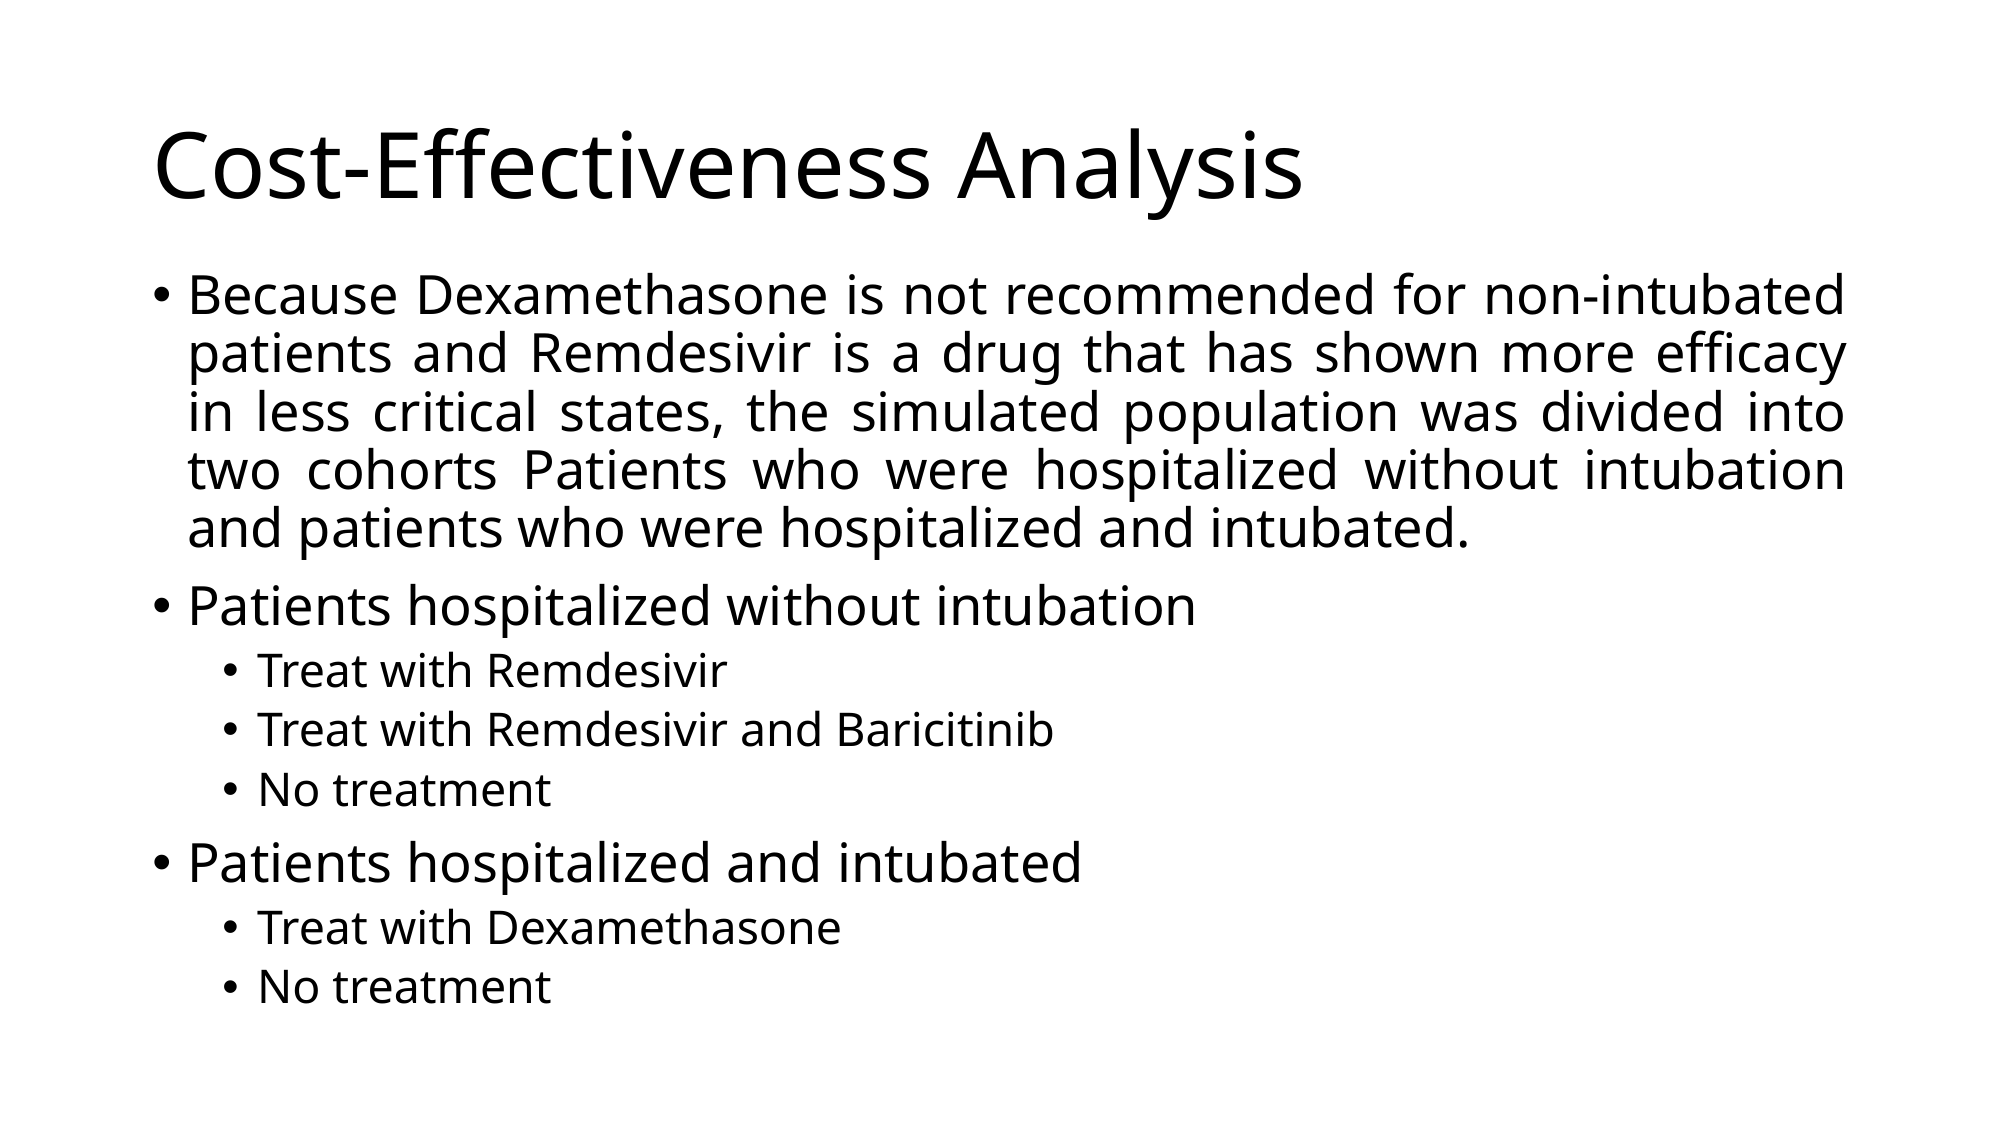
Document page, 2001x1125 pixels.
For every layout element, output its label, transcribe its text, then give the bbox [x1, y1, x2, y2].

title Cost-Effectiveness Analysis [137, 59, 1863, 260]
list Because Dexamethasone is not recommended for non-intubated patients and Remdesivir is a drug that has shown more efficacy in less critical states, the simulated population was divided into two cohorts Patients who were hospitalized without intubation and patients who were hospitalized and intubated. Patients hospitalized without intubation Treat with Remdesivir Treat with Remdesivir and Baricitinib No treatment Patients hospitalized and intubated Treat with Dexamethasone No treatment [137, 260, 1863, 1046]
